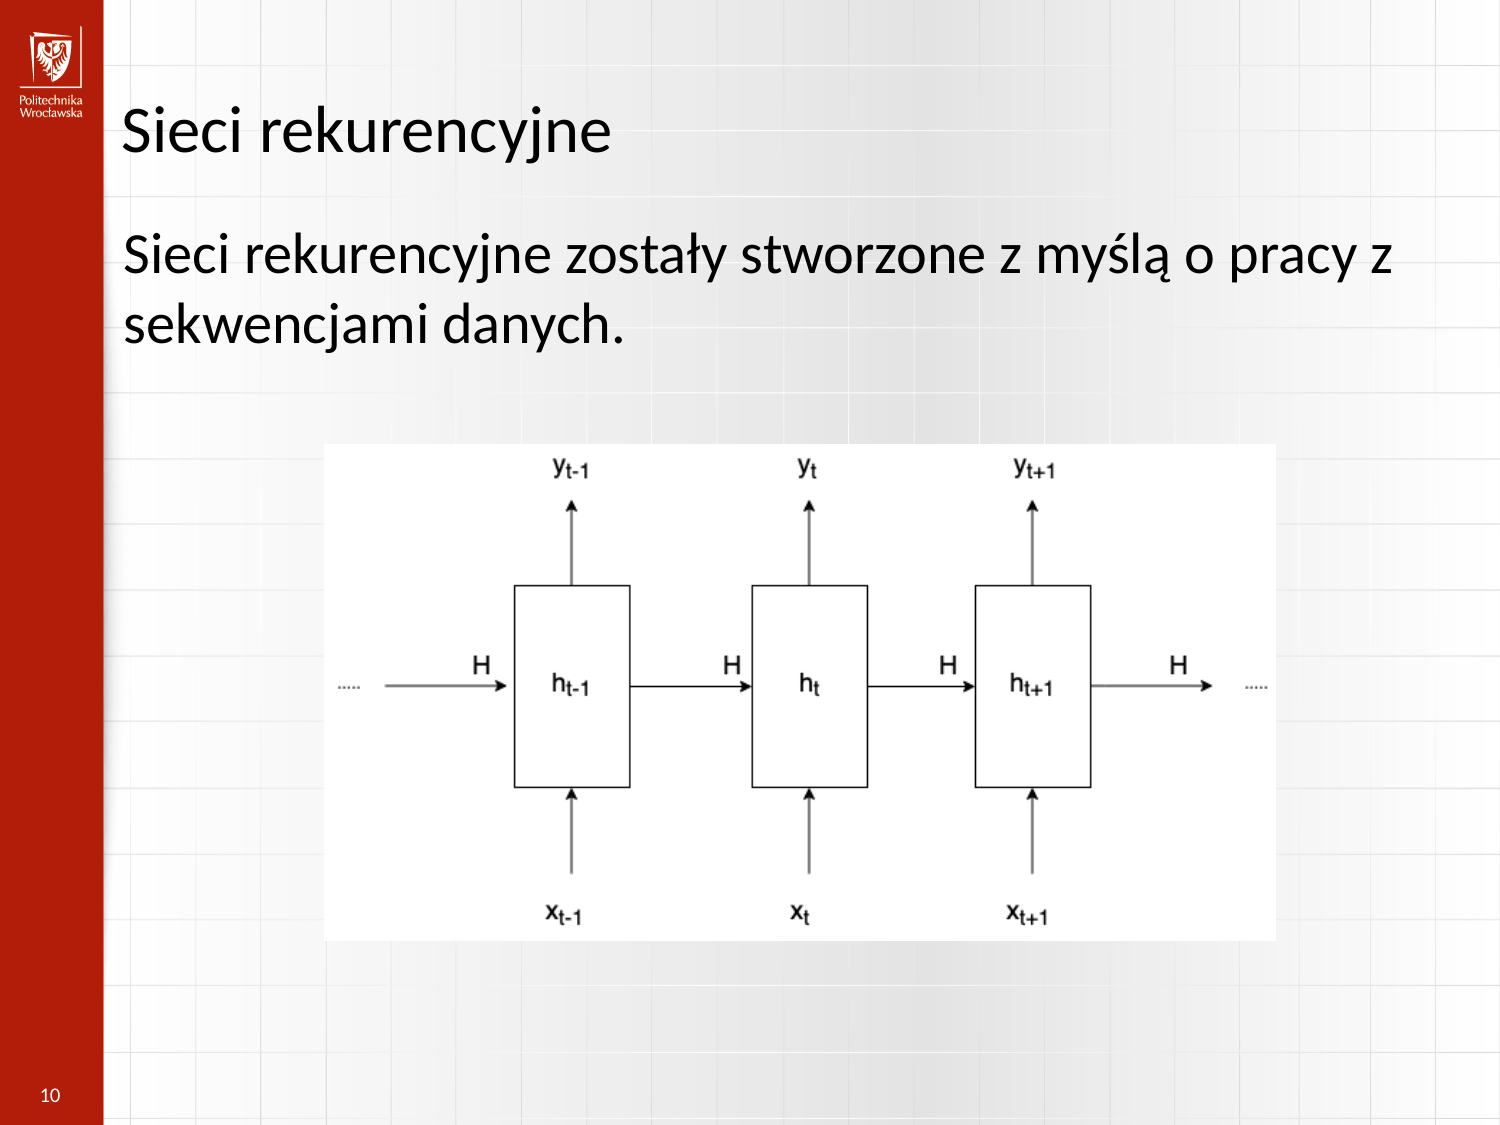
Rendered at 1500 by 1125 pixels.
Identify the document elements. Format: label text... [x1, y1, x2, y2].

list Sieci rekurencyjne [121, 54, 1481, 197]
list Sieci rekurencyjne zostały stworzone z myślą o pracy z sekwencjami danych. [123, 208, 1480, 1071]
picture [0, 0, 1500, 1125]
